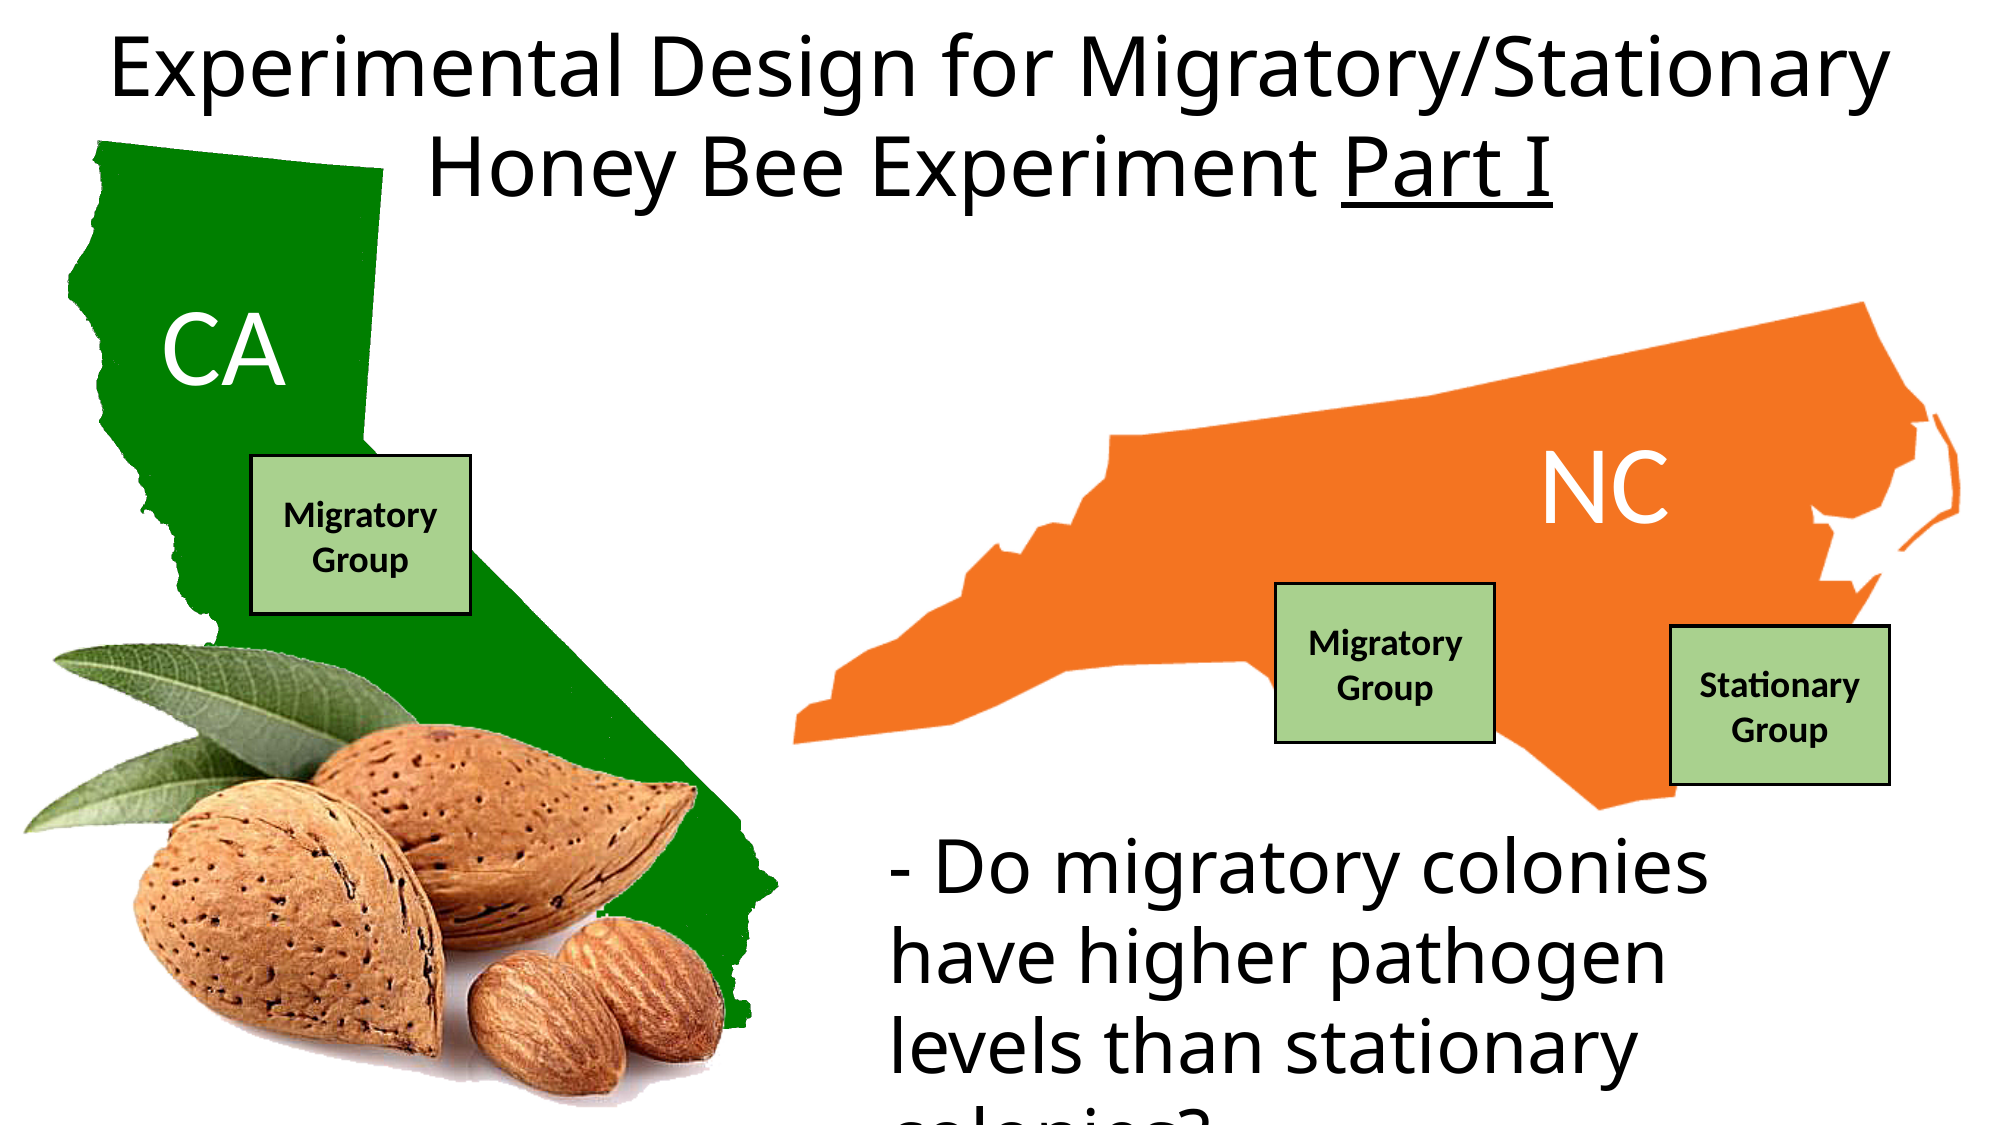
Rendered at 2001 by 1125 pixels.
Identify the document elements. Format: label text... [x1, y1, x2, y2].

text_box Experimental Design for Migratory/Stationary Honey Bee Experiment Part I [0, 5, 2000, 220]
picture [0, 133, 1962, 1125]
text_box - Do migratory colonies have higher pathogen levels than stationary colonies? [874, 812, 1867, 1125]
